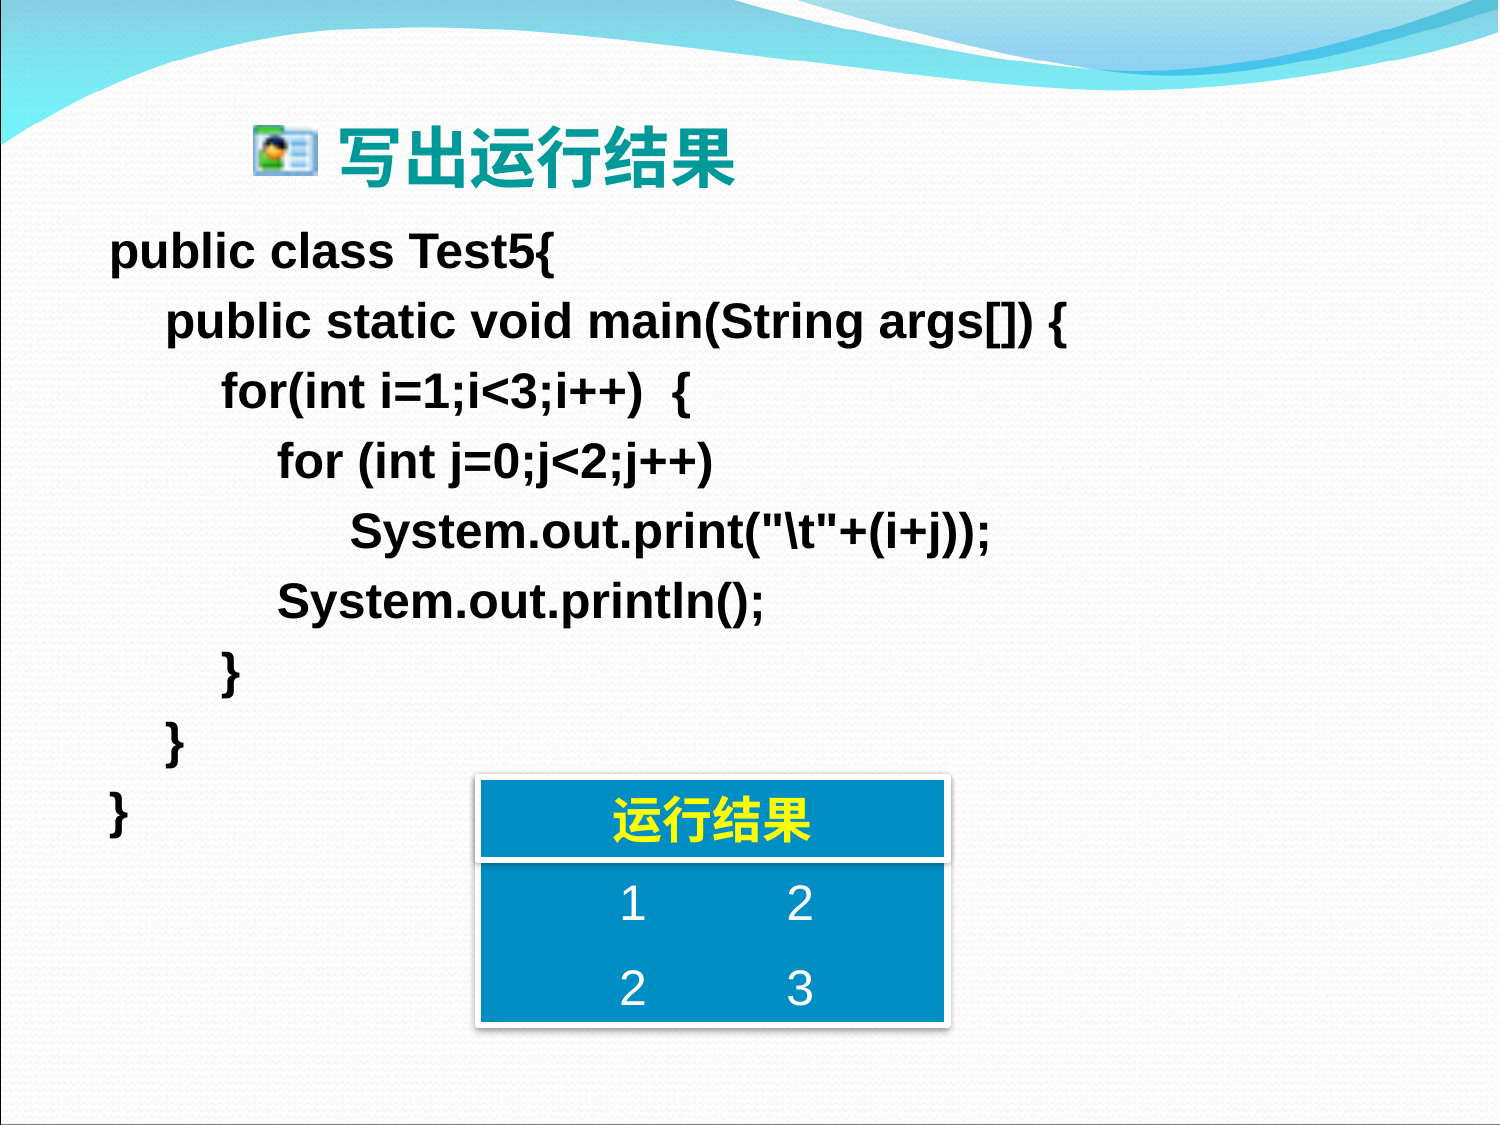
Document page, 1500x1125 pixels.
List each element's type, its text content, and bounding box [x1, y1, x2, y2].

title 写出运行结果 [336, 90, 1093, 196]
picture [0, 0, 1500, 1125]
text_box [478, 777, 948, 1026]
list public class Test5{ public static void main(String args[]) { for(int i=1;i<3;i++) { for (int j=0;j<2;j++) System.out.print("\t"+(i+j)); System.out.println(); } } } [93, 210, 1454, 950]
